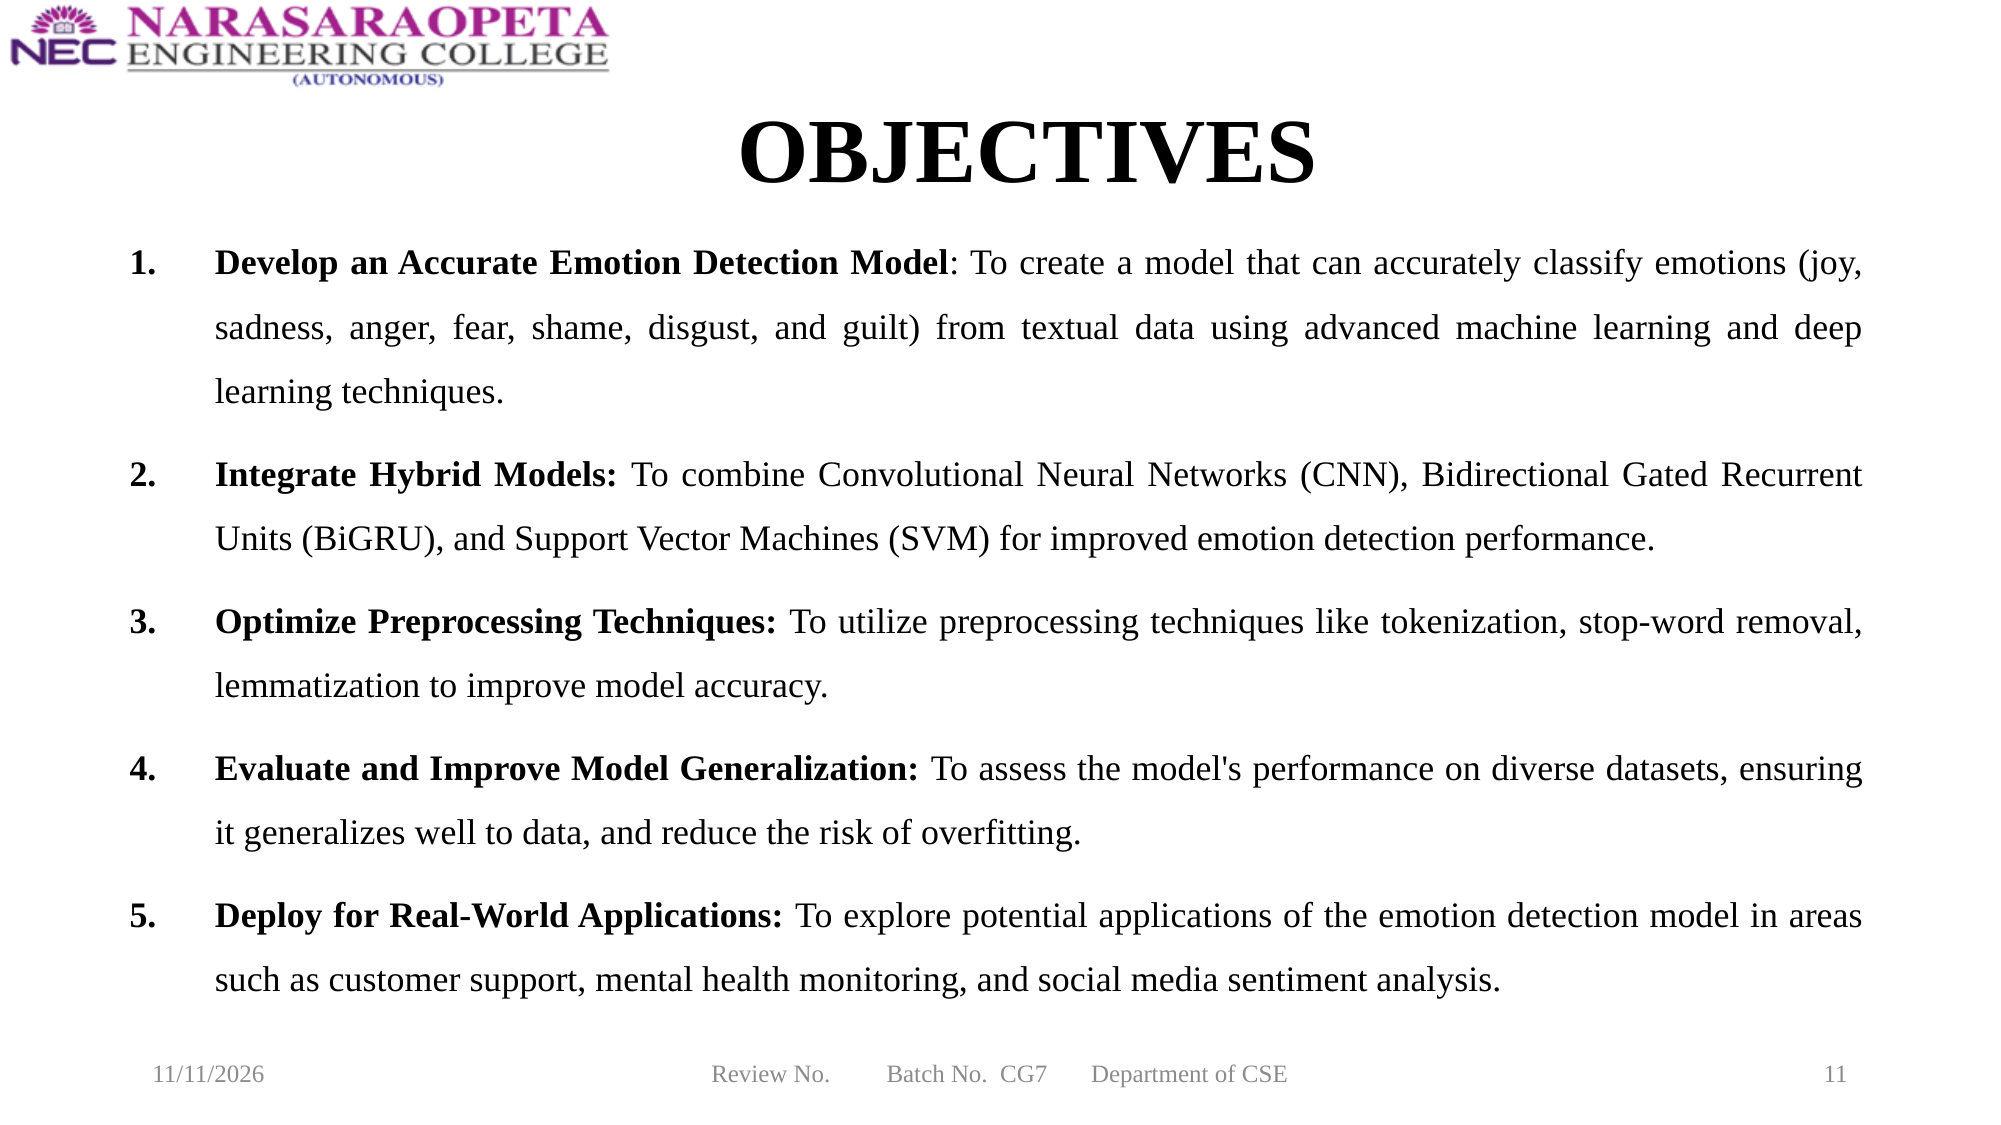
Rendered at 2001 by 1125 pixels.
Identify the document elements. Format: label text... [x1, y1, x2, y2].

title OBJECTIVES [193, 59, 1863, 209]
picture [0, 0, 1280, 719]
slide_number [137, 1042, 588, 1103]
list Develop an Accurate Emotion Detection Model: To create a model that can accurately classify emotions (joy, sadness, anger, fear, shame, disgust, and guilt) from textual data using advanced machine learning and deep learning techniques. Integrate Hybrid Models: To combine Convolutional Neural Networks (CNN), Bidirectional Gated Recurrent Units (BiGRU), and Support Vector Machines (SVM) for improved emotion detection performance. Optimize Preprocessing Techniques: To utilize preprocessing techniques like tokenization, stop-word removal, lemmatization to improve model accuracy. Evaluate and Improve Model Generalization: To assess the model's performance on diverse datasets, ensuring it generalizes well to data, and reduce the risk of overfitting. Deploy for Real-World Applications: To explore potential applications of the emotion detection model in areas such as customer support, mental health monitoring, and social media sentiment analysis. [114, 209, 1879, 1014]
slide_number 11 [1412, 1042, 1863, 1103]
footer Review No. Batch No. CG7 Department of CSE [662, 1042, 1338, 1103]
